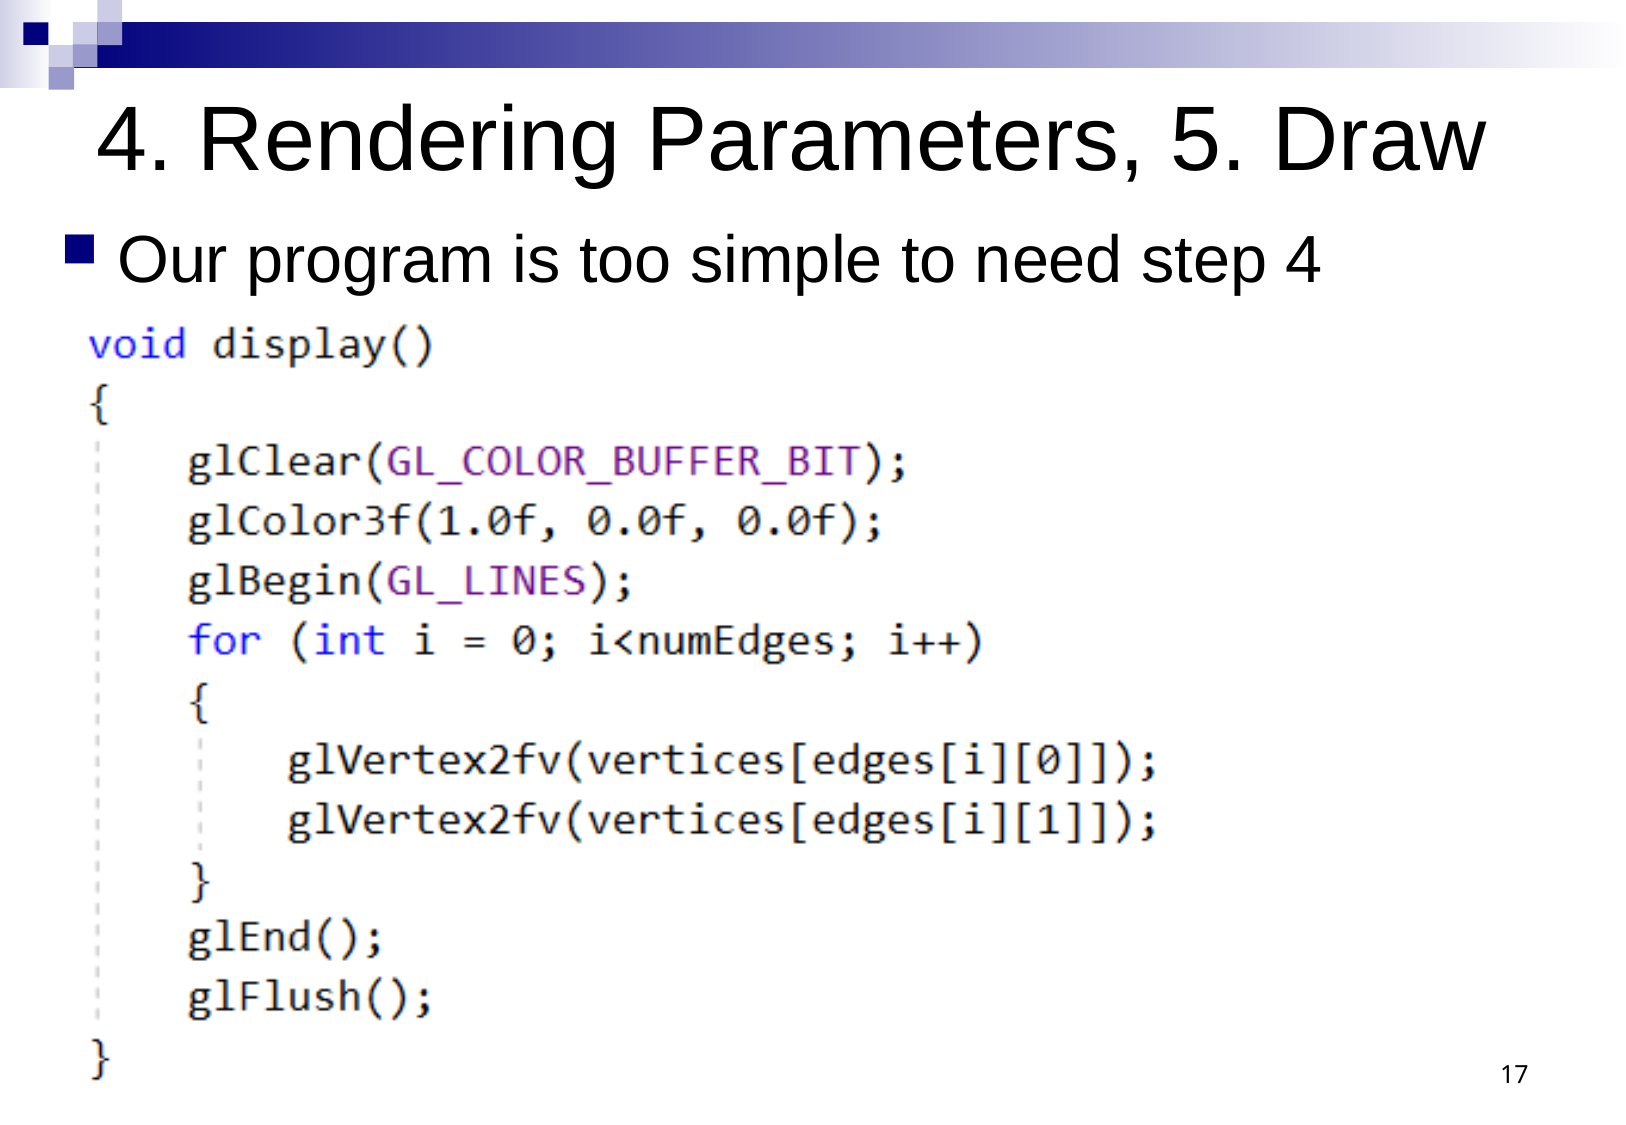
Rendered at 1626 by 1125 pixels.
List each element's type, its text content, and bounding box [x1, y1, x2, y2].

list Our program is too simple to need step 4 [45, 208, 1578, 1053]
slide_number 17 [1164, 1024, 1544, 1101]
picture [80, 318, 1181, 1090]
title 4. Rendering Parameters, 5. Draw [81, 75, 1544, 192]
